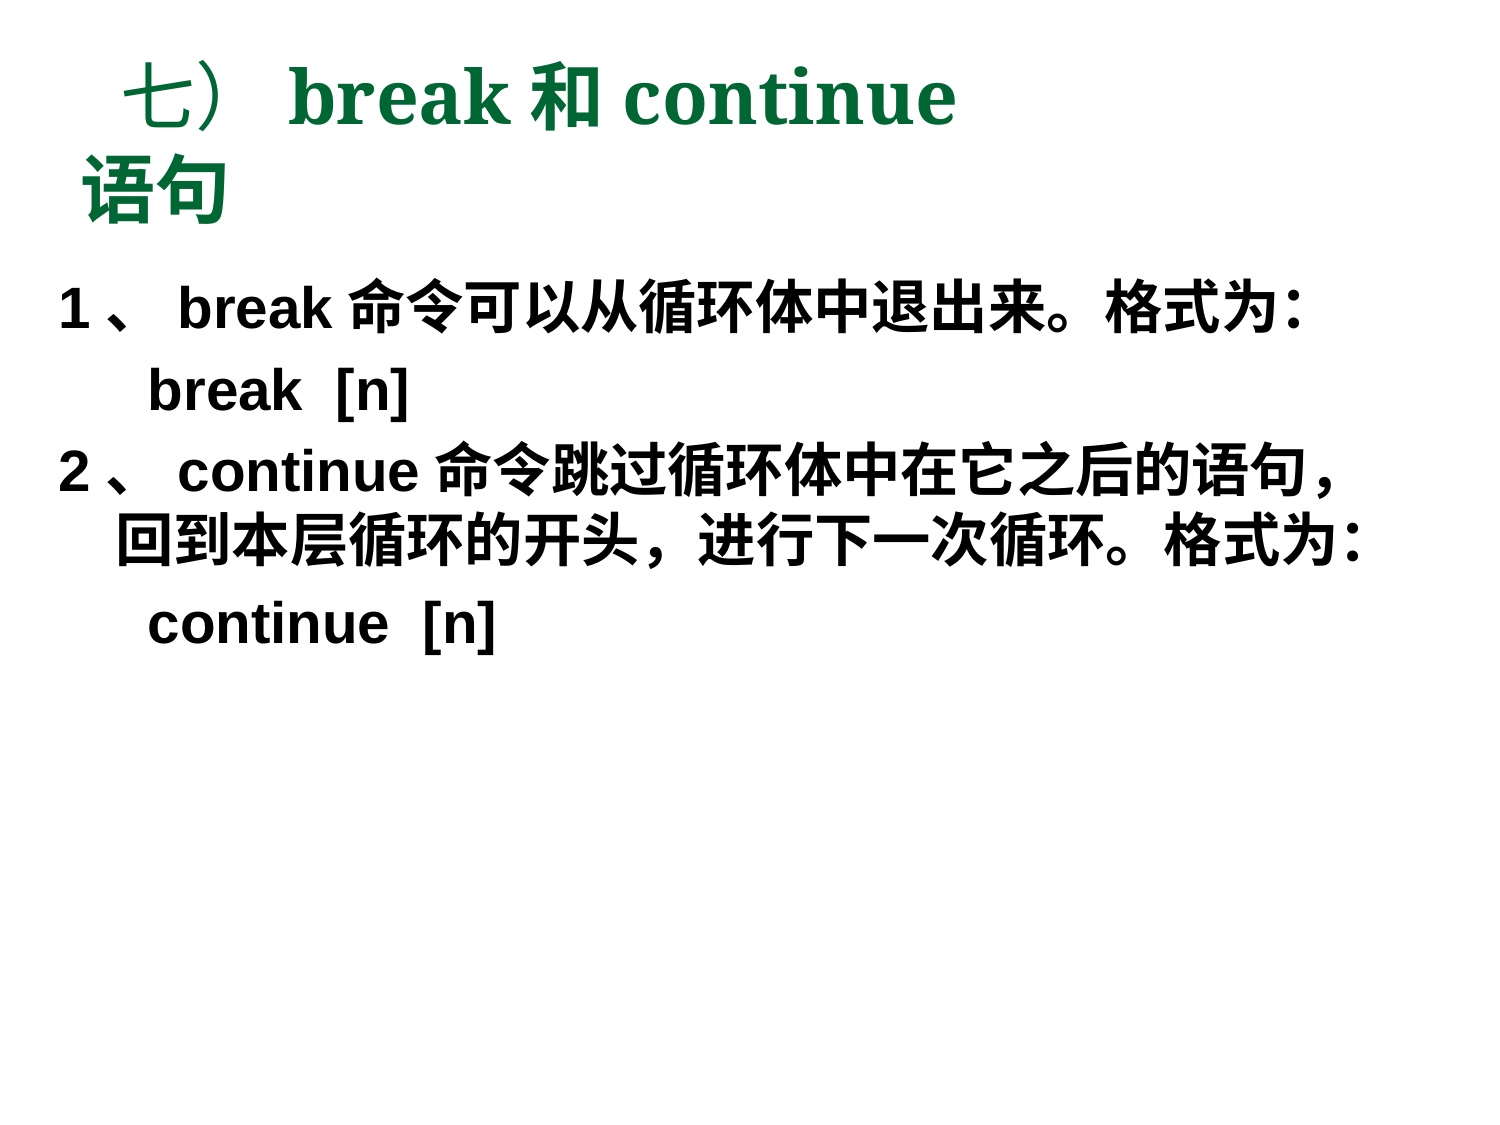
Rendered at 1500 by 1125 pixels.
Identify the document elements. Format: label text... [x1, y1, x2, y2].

title 七）break和continue语句 [64, 108, 1018, 240]
list 1、break命令可以从循环体中退出来。格式为： break [n] 2、continue命令跳过循环体中在它之后的语句，回到本层循环的开头，进行下一次循环。格式为： continue [n] [44, 262, 1425, 708]
